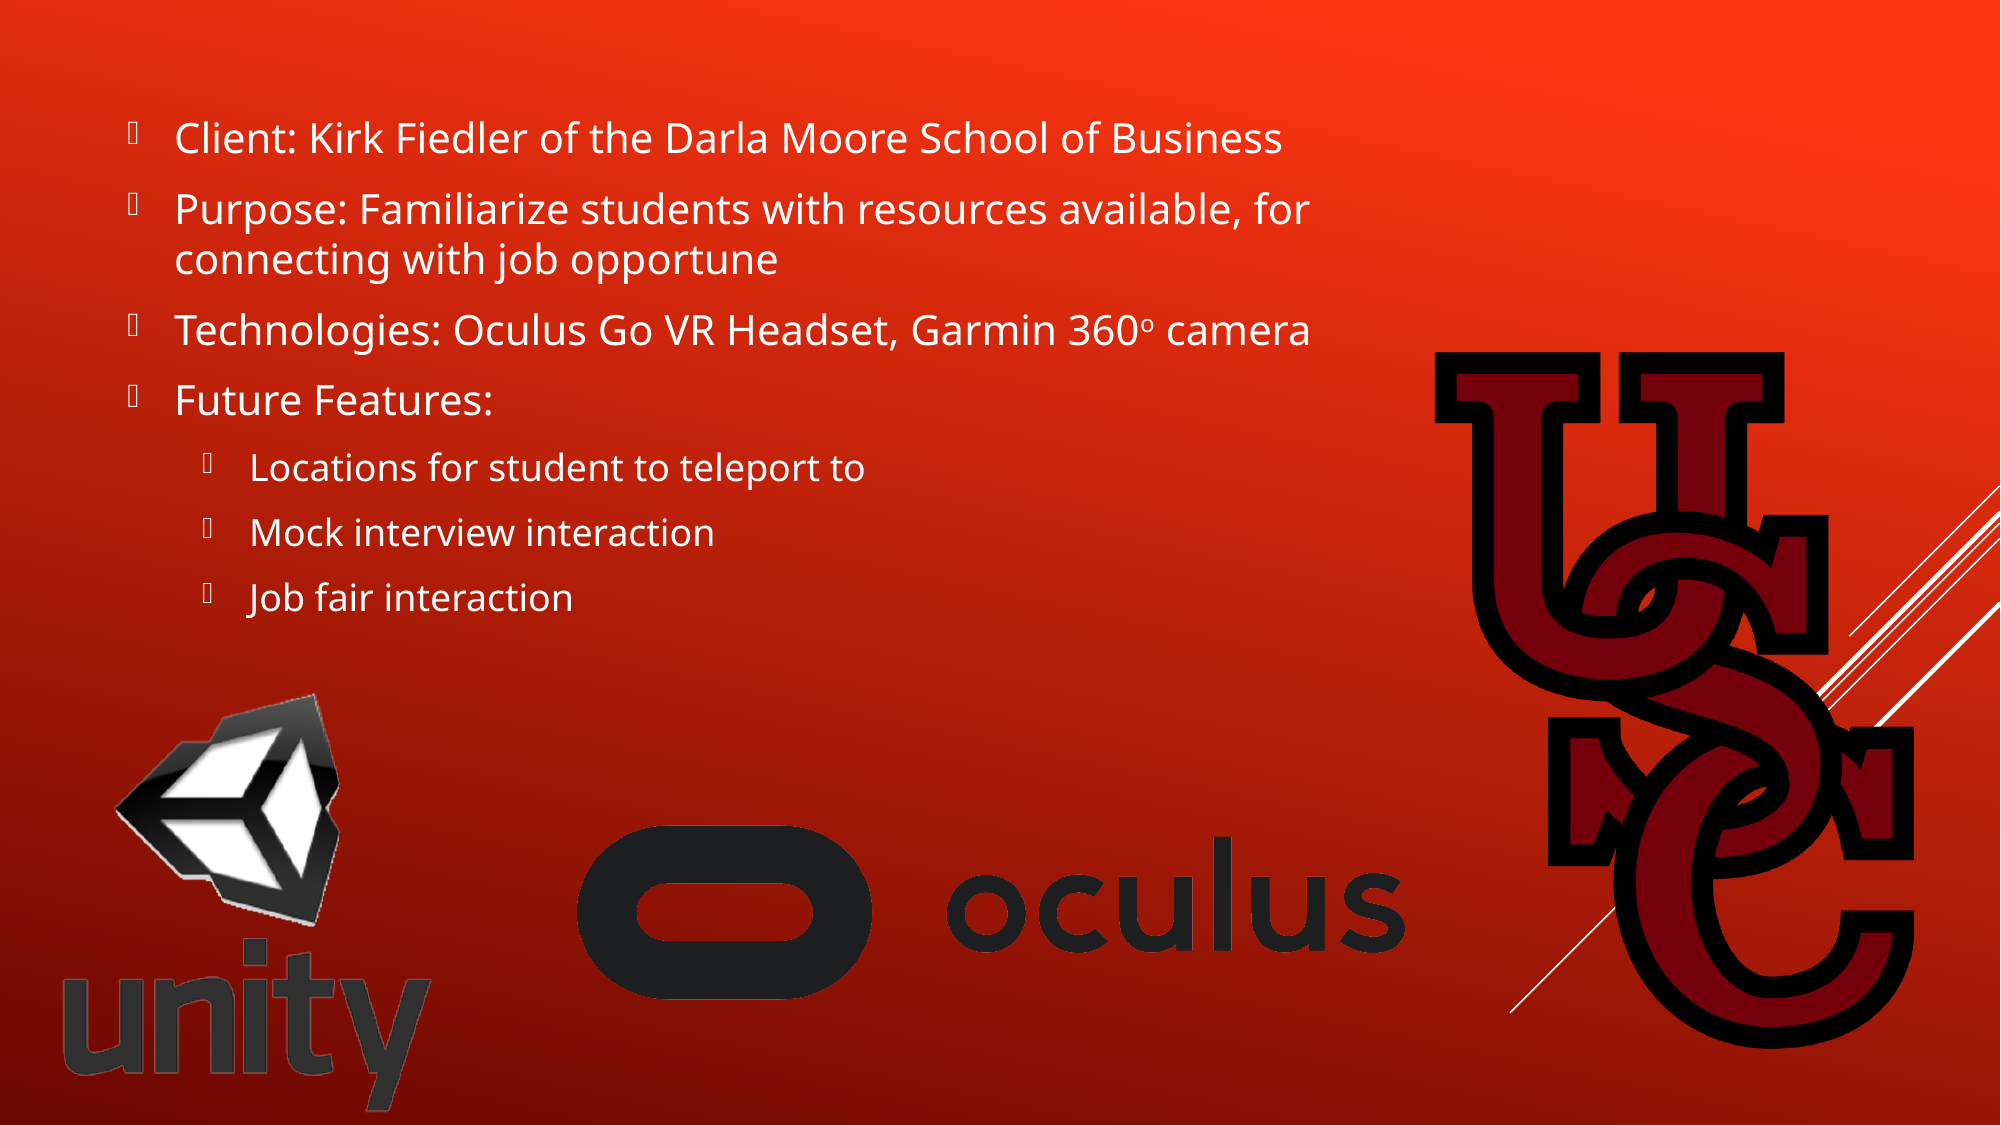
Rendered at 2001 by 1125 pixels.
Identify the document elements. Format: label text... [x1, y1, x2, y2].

picture [27, 683, 470, 1125]
list Client: Kirk Fiedler of the Darla Moore School of Business Purpose: Familiarize students with resources available, for connecting with job opportune Technologies: Oculus Go VR Headset, Garmin 360o camera Future Features: Locations for student to teleport to Mock interview interaction Job fair interaction [112, 112, 1513, 706]
picture [548, 349, 1918, 1052]
